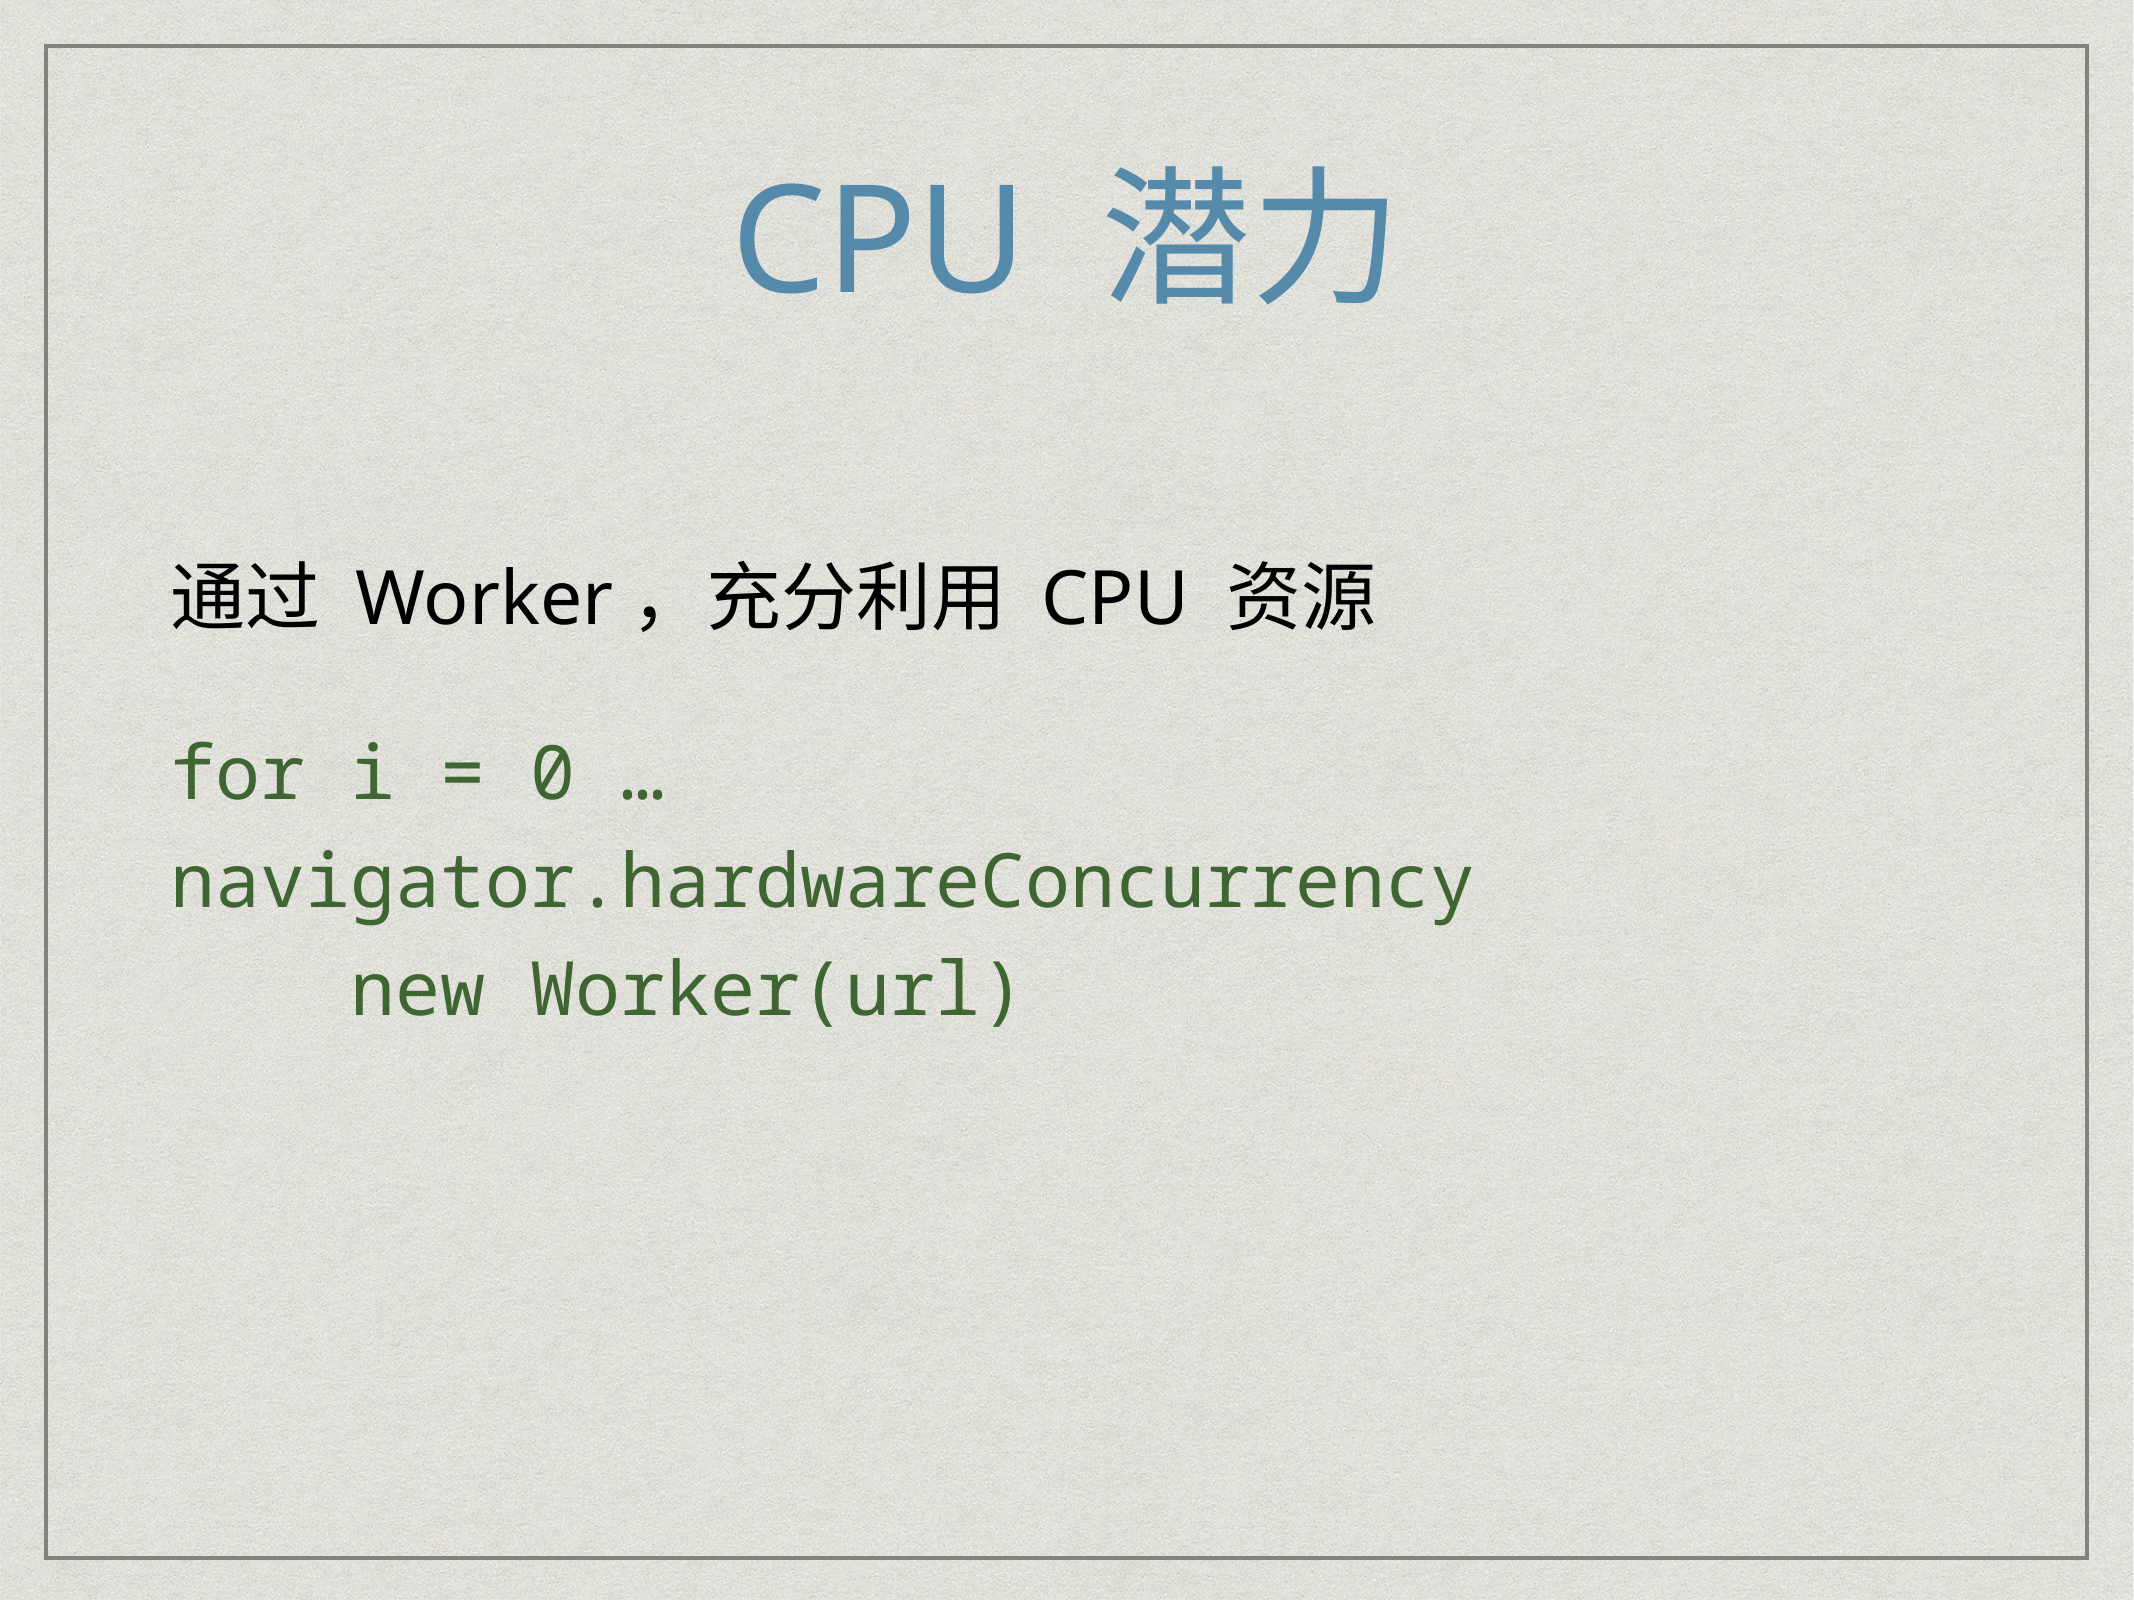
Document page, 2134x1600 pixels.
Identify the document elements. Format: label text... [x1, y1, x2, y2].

list 通过 Worker，充分利用 CPU 资源 for i = 0 … navigator.hardwareConcurrency new Worker(url) [170, 459, 1963, 1366]
picture [0, 0, 2134, 1600]
title CPU 潜力 [170, 43, 1963, 445]
